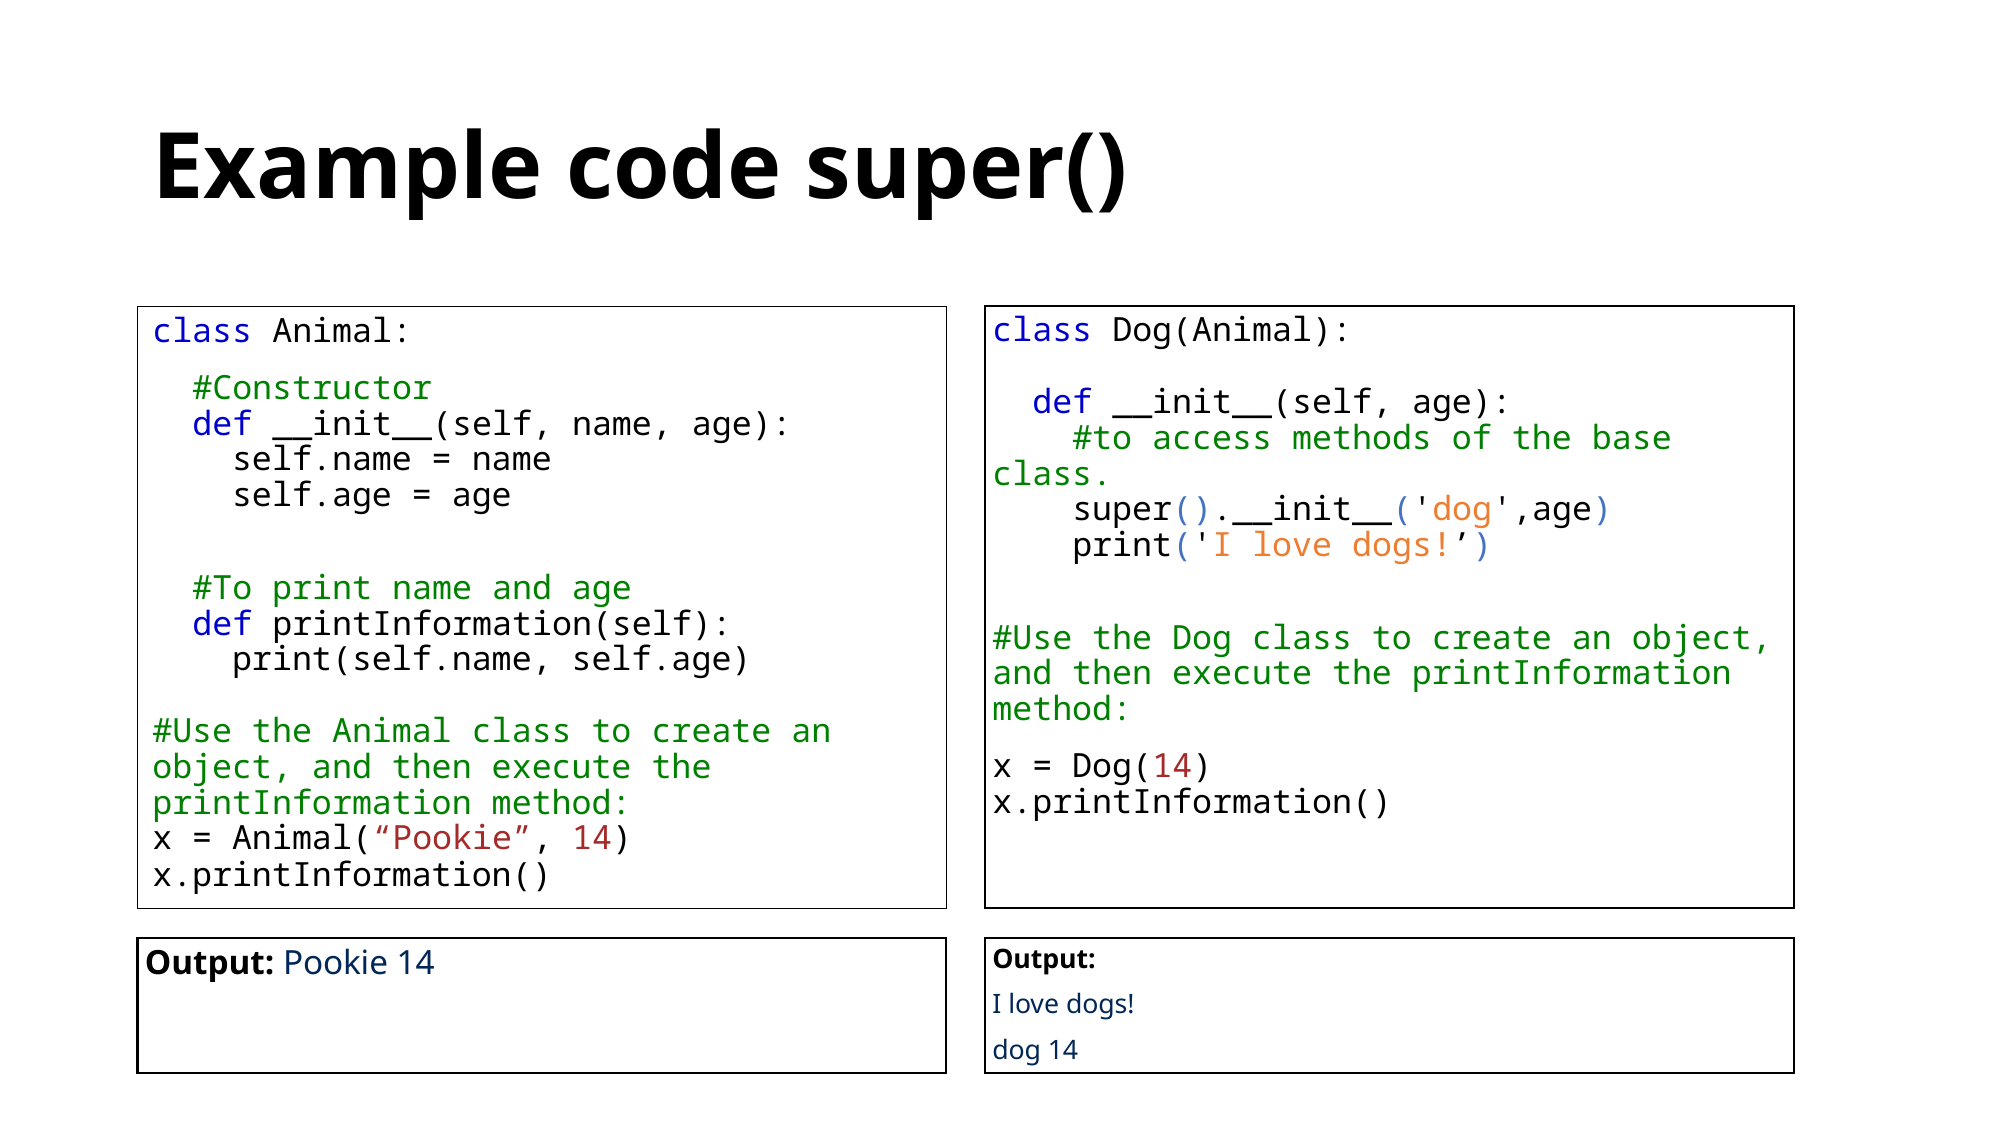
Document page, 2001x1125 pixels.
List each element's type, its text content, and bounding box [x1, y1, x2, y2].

text_box class Animal: #Constructor def __init__(self, name, age): self.name = name self.age = age #To print name and age def printInformation(self): print(self.name, self.age) #Use the Animal class to create an object, and then execute the printInformation method: x = Animal(“Pookie”, 14) x.printInformation() [137, 306, 947, 909]
text_box Output: I love dogs! dog 14 [984, 938, 1794, 1073]
text_box Output: Pookie 14 [137, 938, 947, 1073]
text_box [137, 277, 1770, 1103]
title Example code super() [137, 59, 1863, 278]
text_box class Dog(Animal): def __init__(self, age): #to access methods of the base class. super().__init__('dog',age) print('I love dogs!’) #Use the Dog class to create an object, and then execute the printInformation method: x = Dog(14) x.printInformation() [984, 305, 1794, 908]
